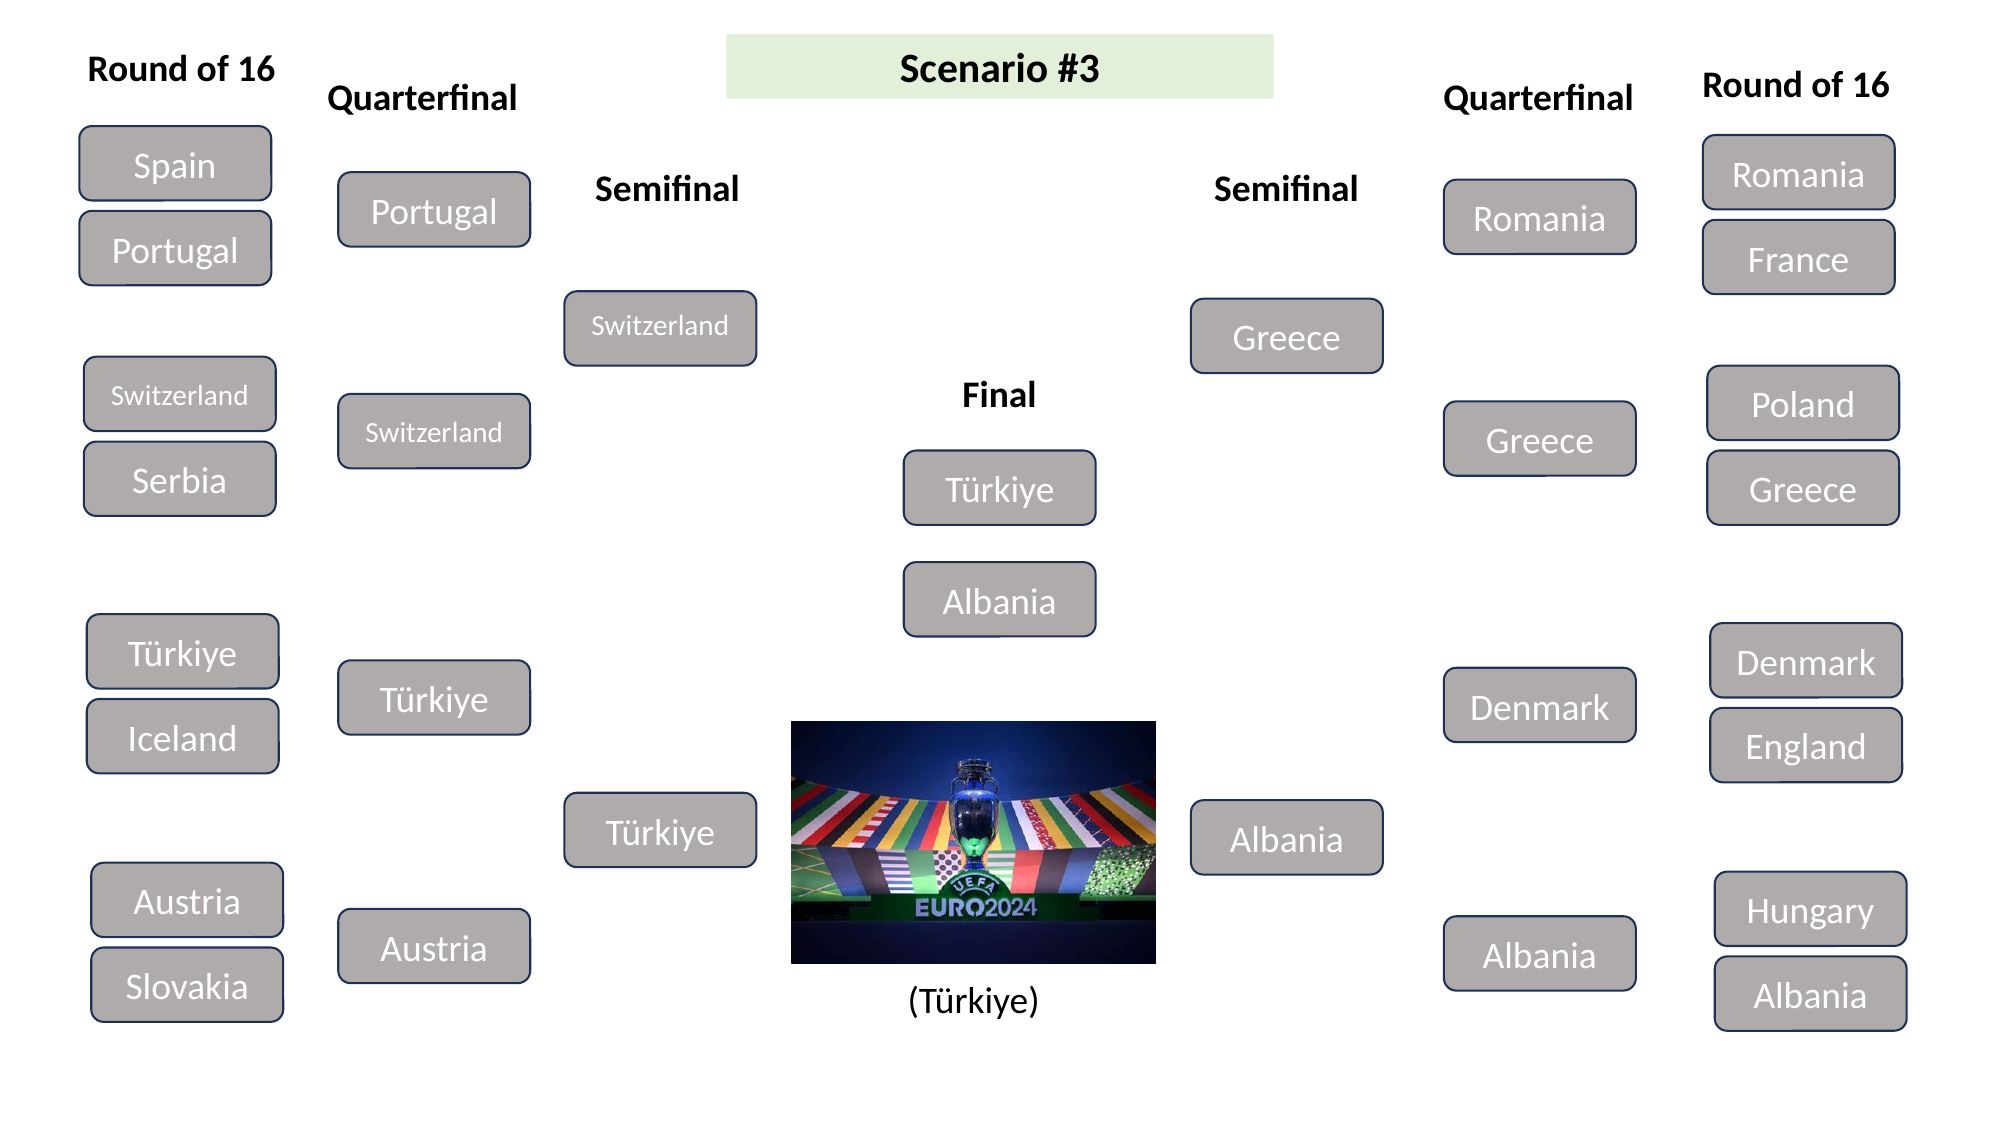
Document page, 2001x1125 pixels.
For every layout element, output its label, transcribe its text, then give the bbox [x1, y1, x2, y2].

text_box France [1701, 218, 1896, 296]
text_box Round of 16 [72, 36, 296, 97]
text_box Semifinal [580, 156, 764, 217]
text_box Denmark [1709, 622, 1904, 699]
text_box Semifinal [1199, 156, 1375, 217]
text_box Portugal [337, 171, 532, 248]
text_box Switzerland [337, 392, 532, 470]
text_box Albania [902, 561, 1097, 638]
text_box Quarterfinal [312, 65, 536, 126]
text_box Final [911, 362, 1088, 423]
text_box Slovakia [90, 946, 285, 1023]
text_box Hungary [1713, 870, 1908, 948]
text_box Greece [1442, 400, 1637, 477]
text_box Türkiye [337, 659, 532, 736]
text_box Austria [90, 861, 285, 939]
text_box (Türkiye) [824, 968, 1123, 1074]
text_box Iceland [85, 697, 280, 775]
text_box Quarterfinal [1428, 65, 1652, 126]
text_box Round of 16 [1687, 52, 1911, 113]
text_box Portugal [78, 209, 273, 287]
text_box Albania [1442, 915, 1637, 992]
text_box Denmark [1442, 666, 1637, 744]
text_box Switzerland [563, 290, 758, 367]
text_box Türkiye [85, 613, 280, 690]
text_box England [1709, 706, 1904, 784]
text_box Greece [1706, 449, 1901, 526]
picture [791, 721, 1156, 964]
text_box Scenario #3 [726, 33, 1274, 99]
text_box Austria [337, 907, 532, 985]
text_box Albania [1713, 955, 1908, 1032]
text_box Spain [78, 125, 273, 202]
text_box Poland [1706, 364, 1901, 442]
text_box Romania [1442, 178, 1637, 256]
text_box Türkiye [563, 791, 758, 869]
text_box Romania [1701, 133, 1896, 211]
text_box Serbia [82, 440, 277, 517]
text_box Switzerland [82, 355, 277, 433]
text_box Greece [1189, 297, 1384, 375]
text_box Türkiye [902, 449, 1097, 526]
text_box Albania [1189, 799, 1384, 876]
